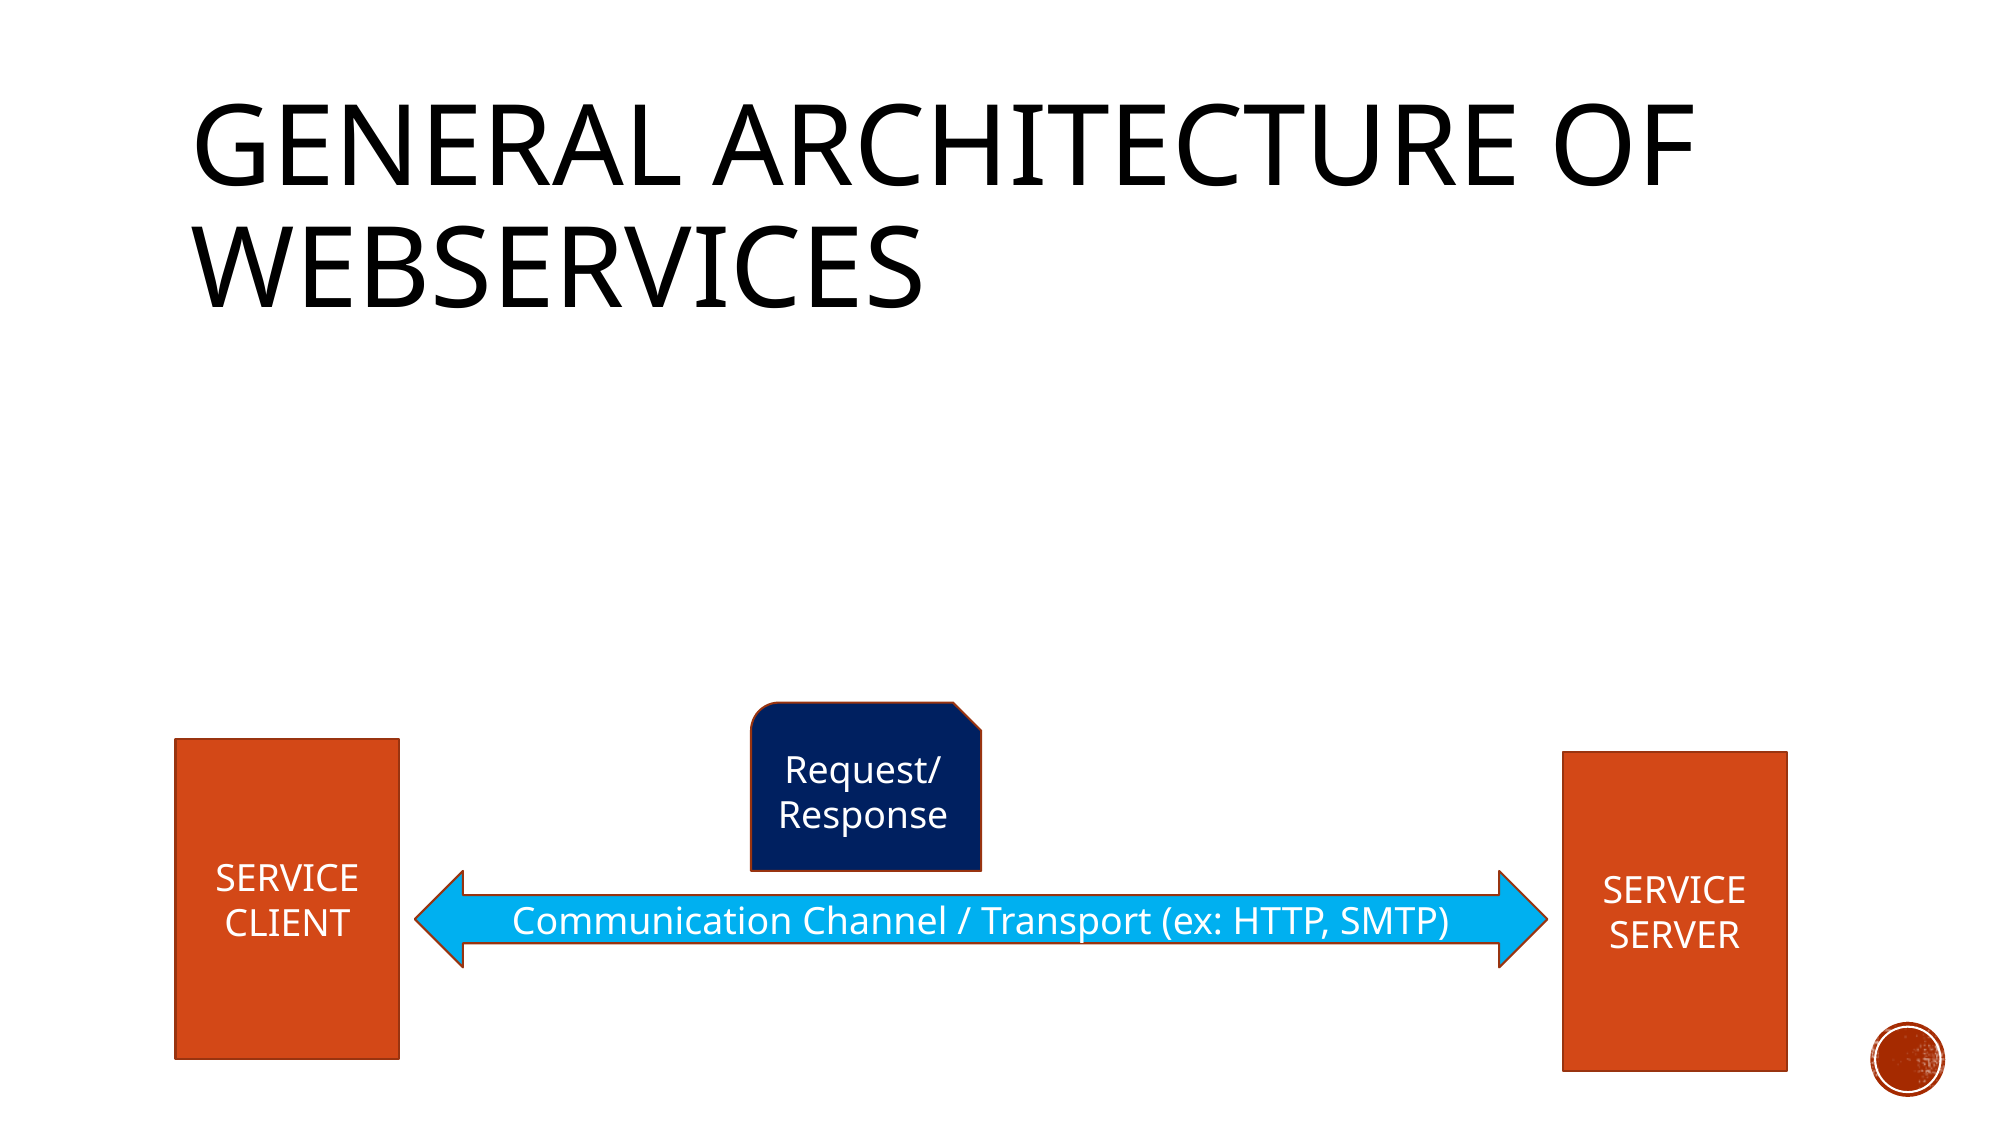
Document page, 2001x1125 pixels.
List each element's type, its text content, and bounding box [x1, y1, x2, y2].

title GENERAL ARCHITECTURE OF WEBSERVICES [175, 77, 1826, 342]
text_box SERVICE SERVER [1562, 751, 1787, 1072]
text_box SERVICE CLIENT [175, 739, 400, 1060]
text_box Request/ Response [751, 702, 982, 871]
text_box Communication Channel / Transport (ex: HTTP, SMTP) [414, 870, 1548, 968]
